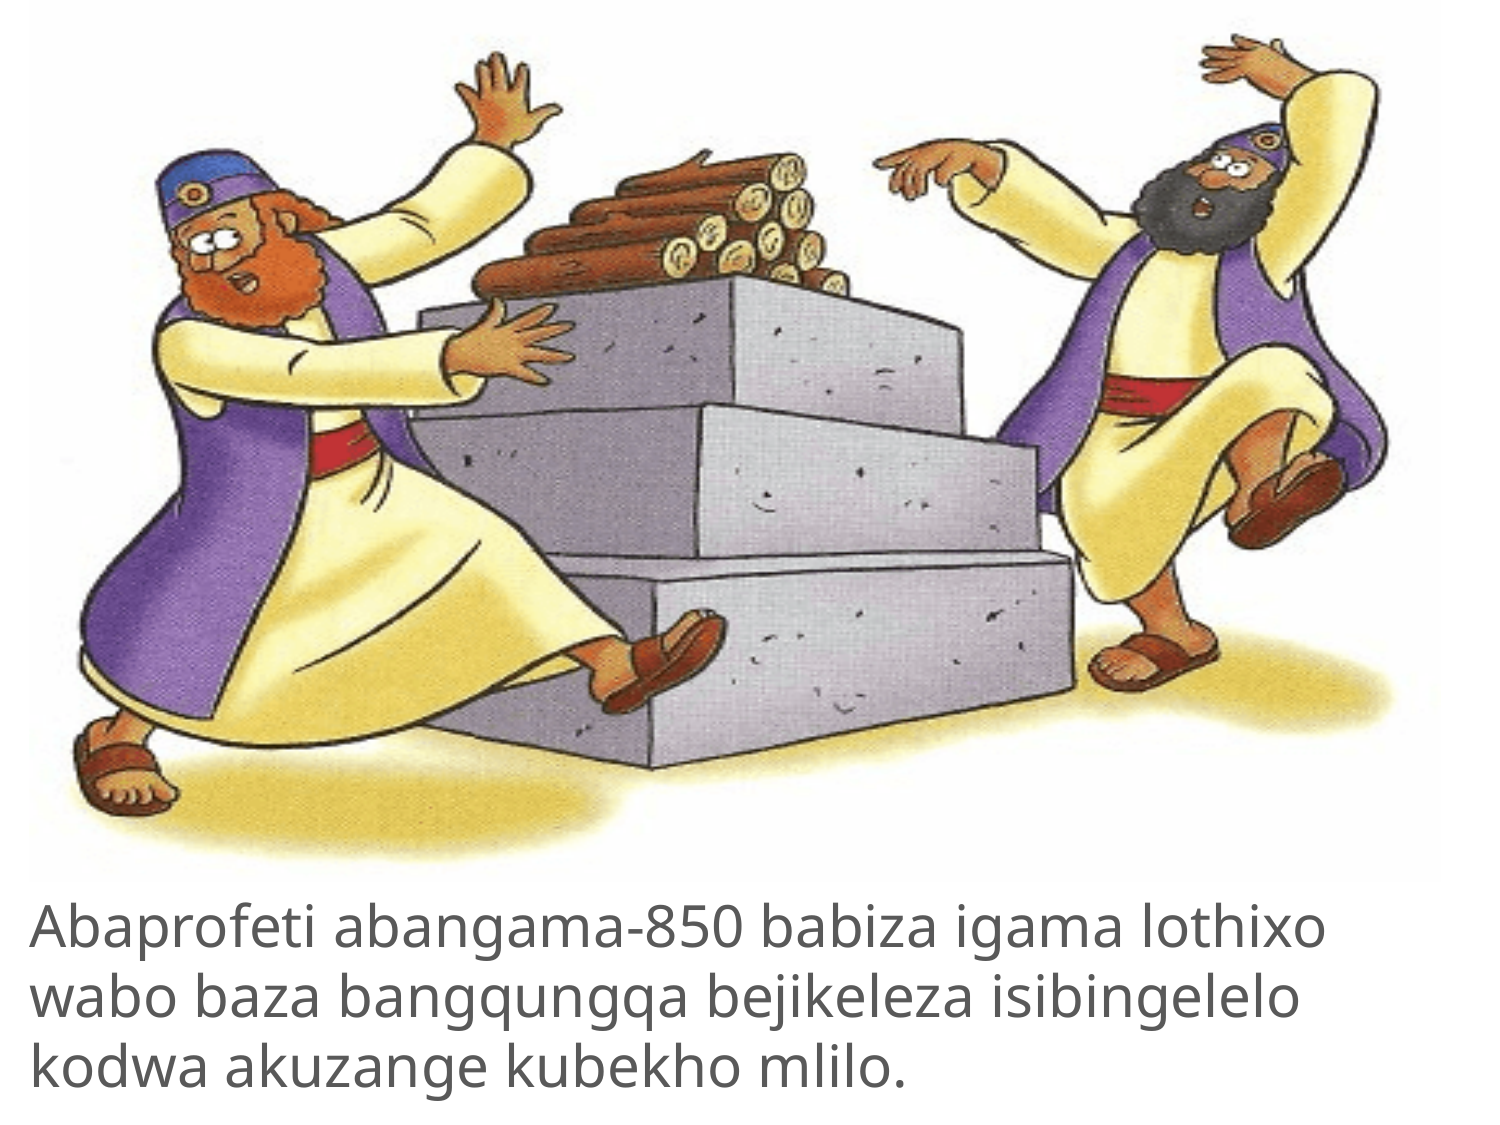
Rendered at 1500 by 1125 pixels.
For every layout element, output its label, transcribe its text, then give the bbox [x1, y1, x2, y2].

text_box Abaprofeti abangama-850 babiza igama lothixo wabo baza bangqungqa bejikeleza isibingelelo kodwa akuzange kubekho mlilo. [14, 881, 1500, 1107]
picture [29, 0, 1441, 882]
